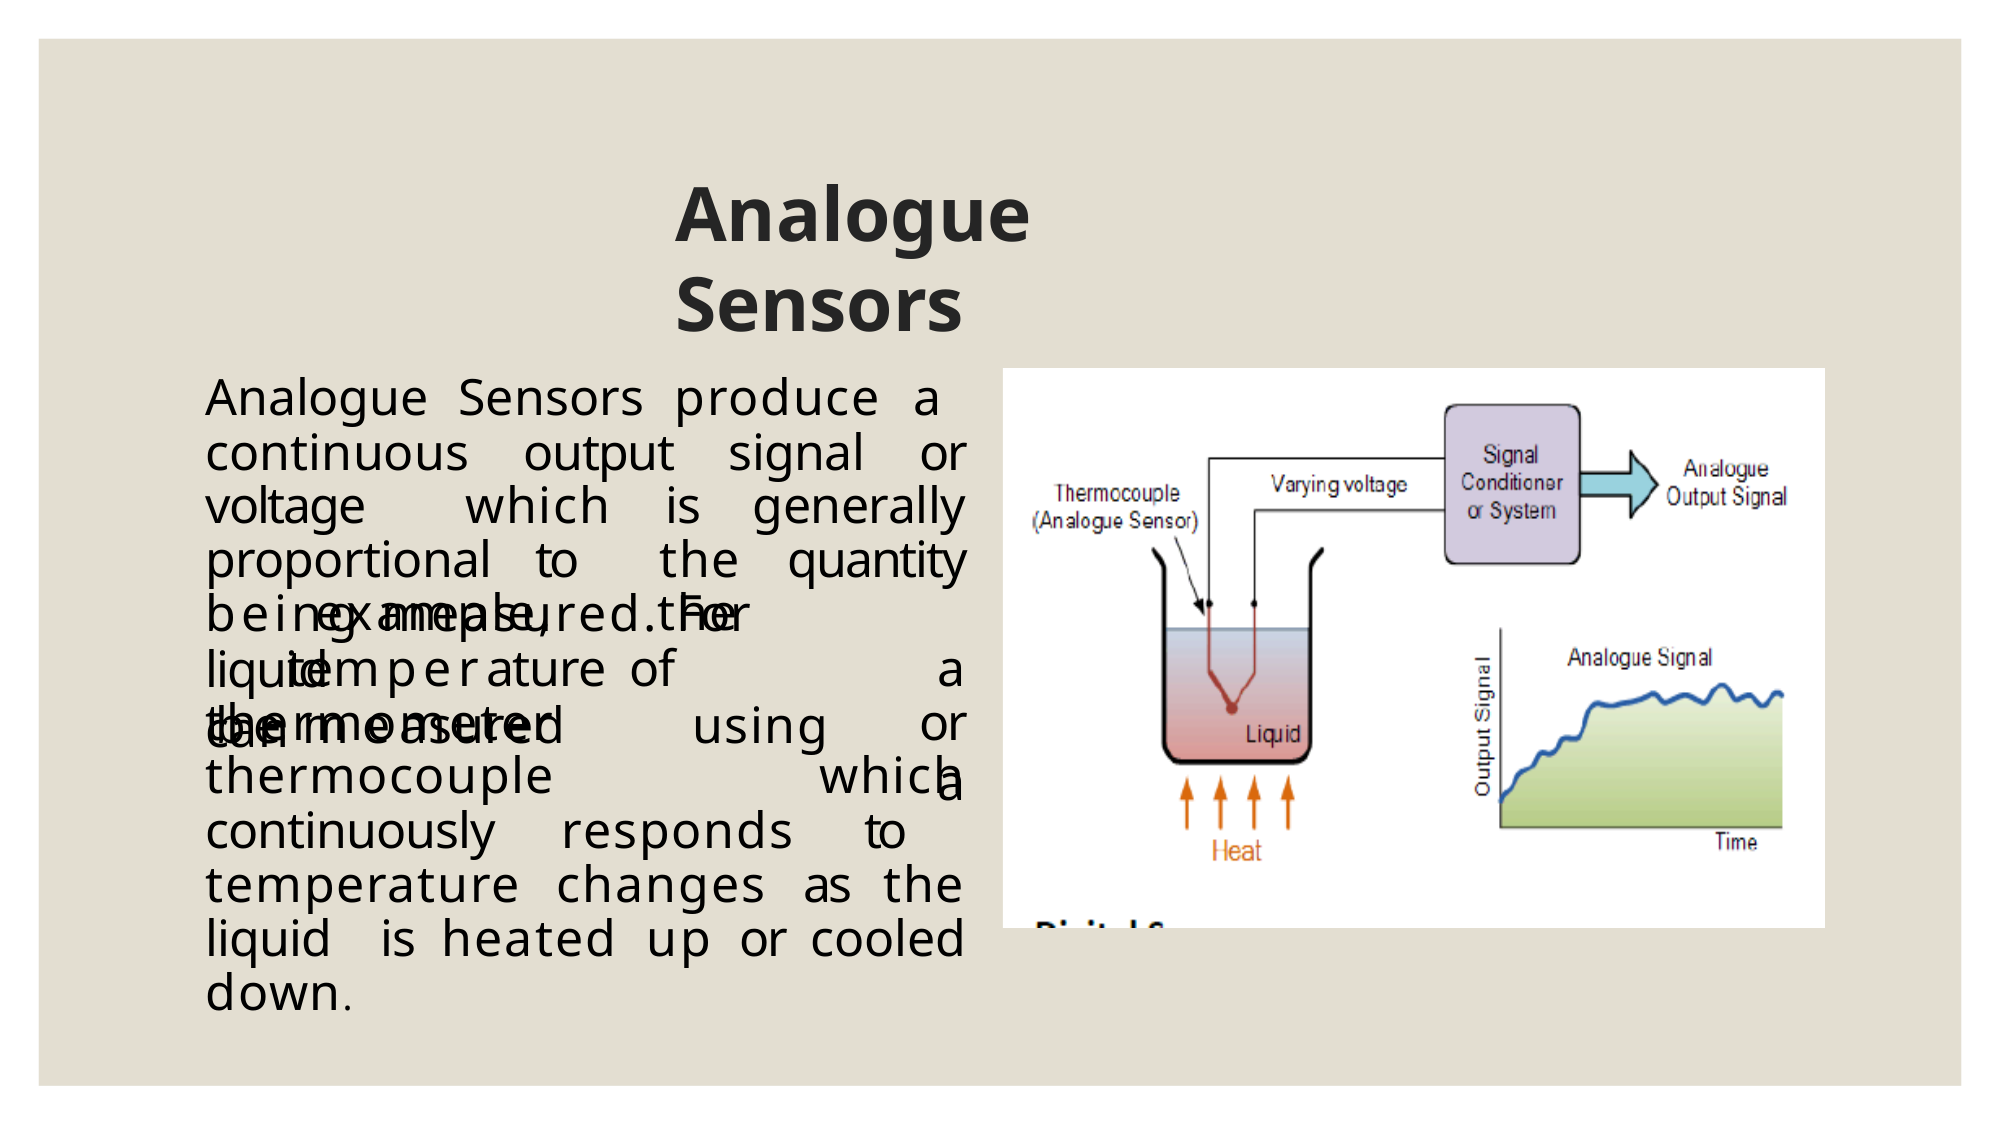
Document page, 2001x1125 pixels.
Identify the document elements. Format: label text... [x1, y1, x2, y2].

title Analogue Sensors [673, 164, 1328, 355]
text_box [1002, 368, 1825, 928]
text_box example, the temperature of a be measured using a [203, 580, 967, 688]
text_box thermometer or thermocouple which continuously responds to temperature changes as the liquid is heated up or cooled down. [203, 688, 967, 1021]
text_box Analogue Sensors produce a continuous output signal or voltage which is generally proportional to the quantity being measured. For [203, 364, 967, 580]
picture [38, 38, 1962, 1086]
